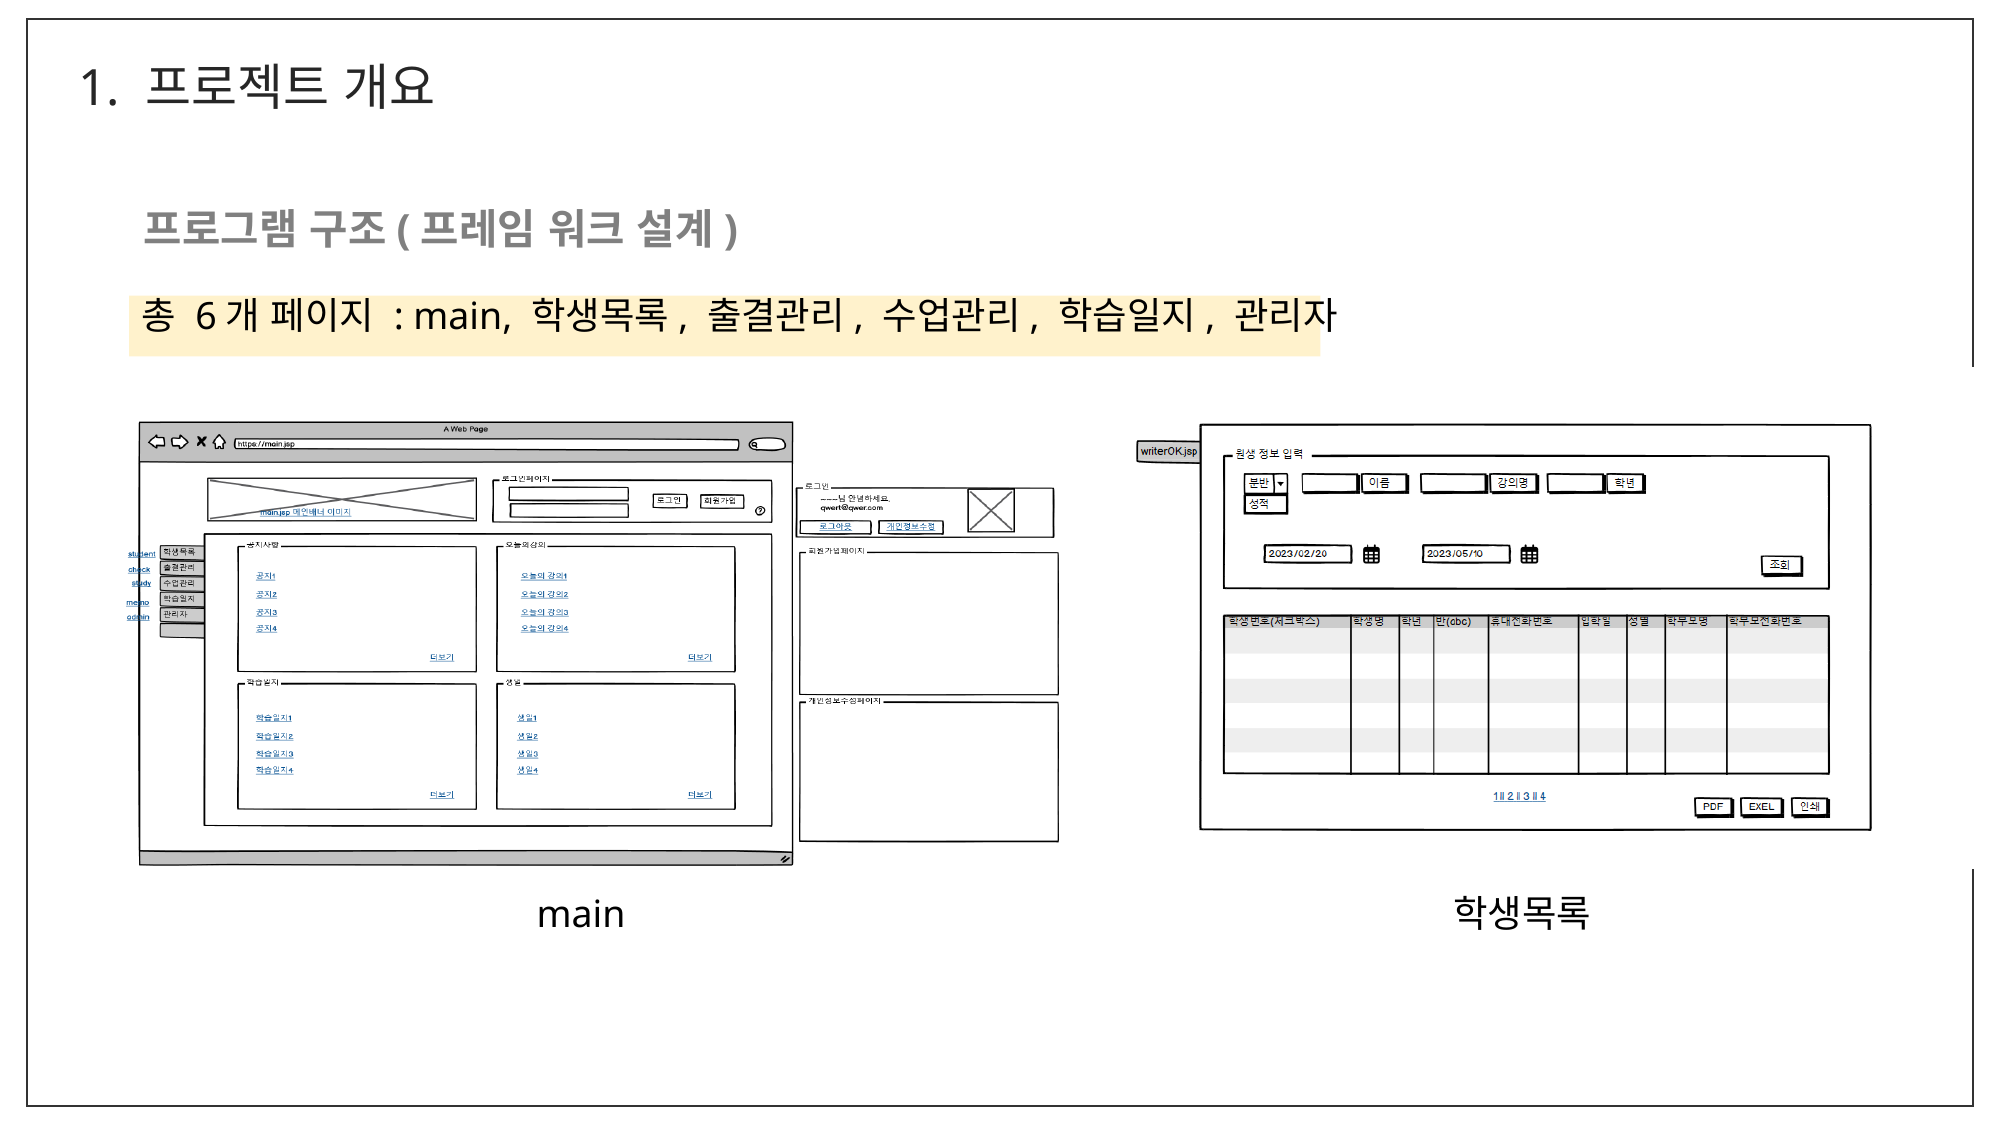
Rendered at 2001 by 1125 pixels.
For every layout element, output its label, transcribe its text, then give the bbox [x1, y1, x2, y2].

picture [126, 421, 1059, 866]
text_box main [521, 882, 664, 942]
text_box 프로그램 구조(프레임 워크 설계) [129, 195, 776, 261]
text_box 학생목록 [1438, 882, 1666, 942]
text_box 총 6개 페이지 : main, 학생목록, 출결관리, 수업관리, 학습일지, 관리자 [126, 284, 1424, 345]
text_box [26, 18, 1974, 1107]
picture [1129, 367, 1976, 869]
